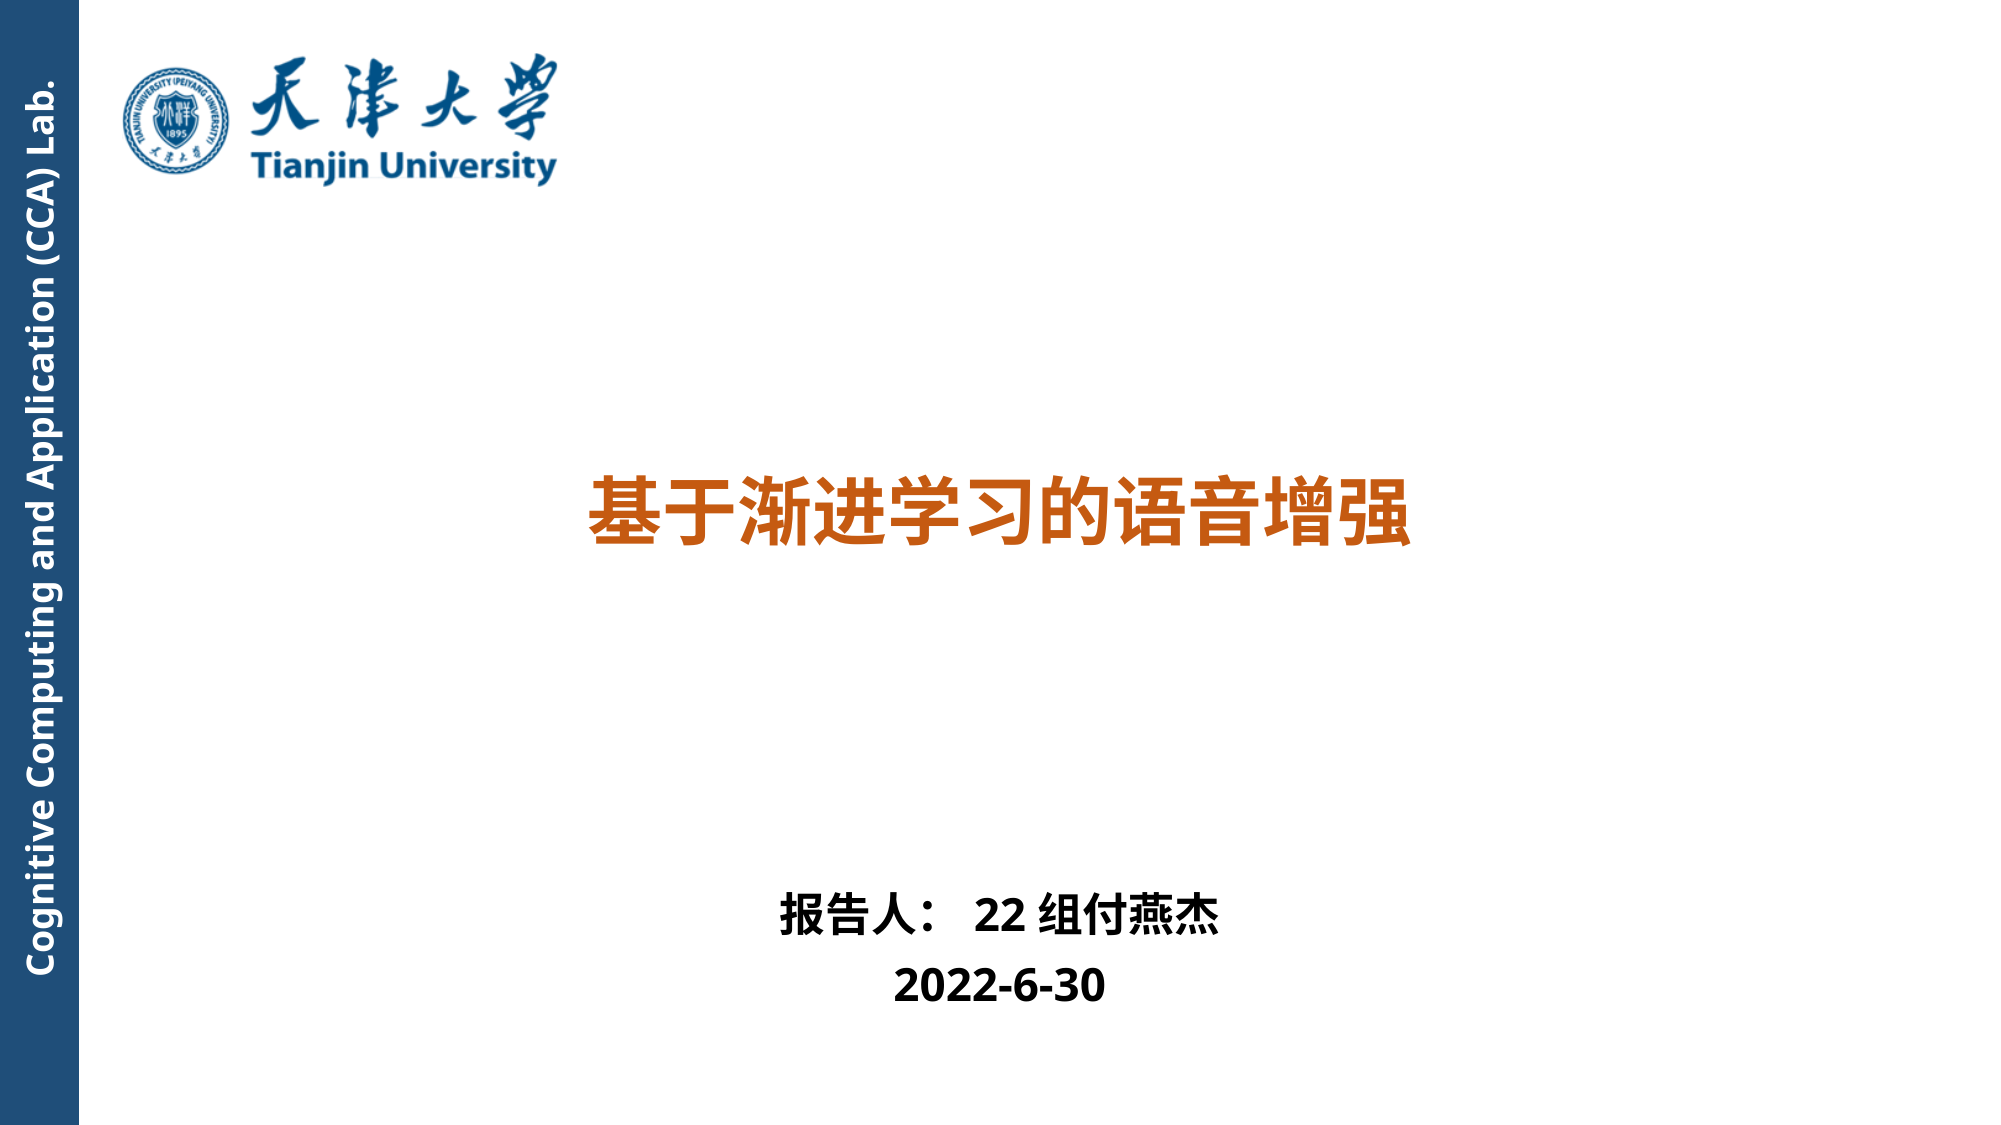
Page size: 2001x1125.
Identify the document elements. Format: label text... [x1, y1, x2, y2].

text_box 基于渐进学习的语音增强 [141, 346, 1859, 563]
text_box 报告人：22组付燕杰 2022-6-30 [230, 884, 1770, 1036]
picture [122, 53, 558, 187]
